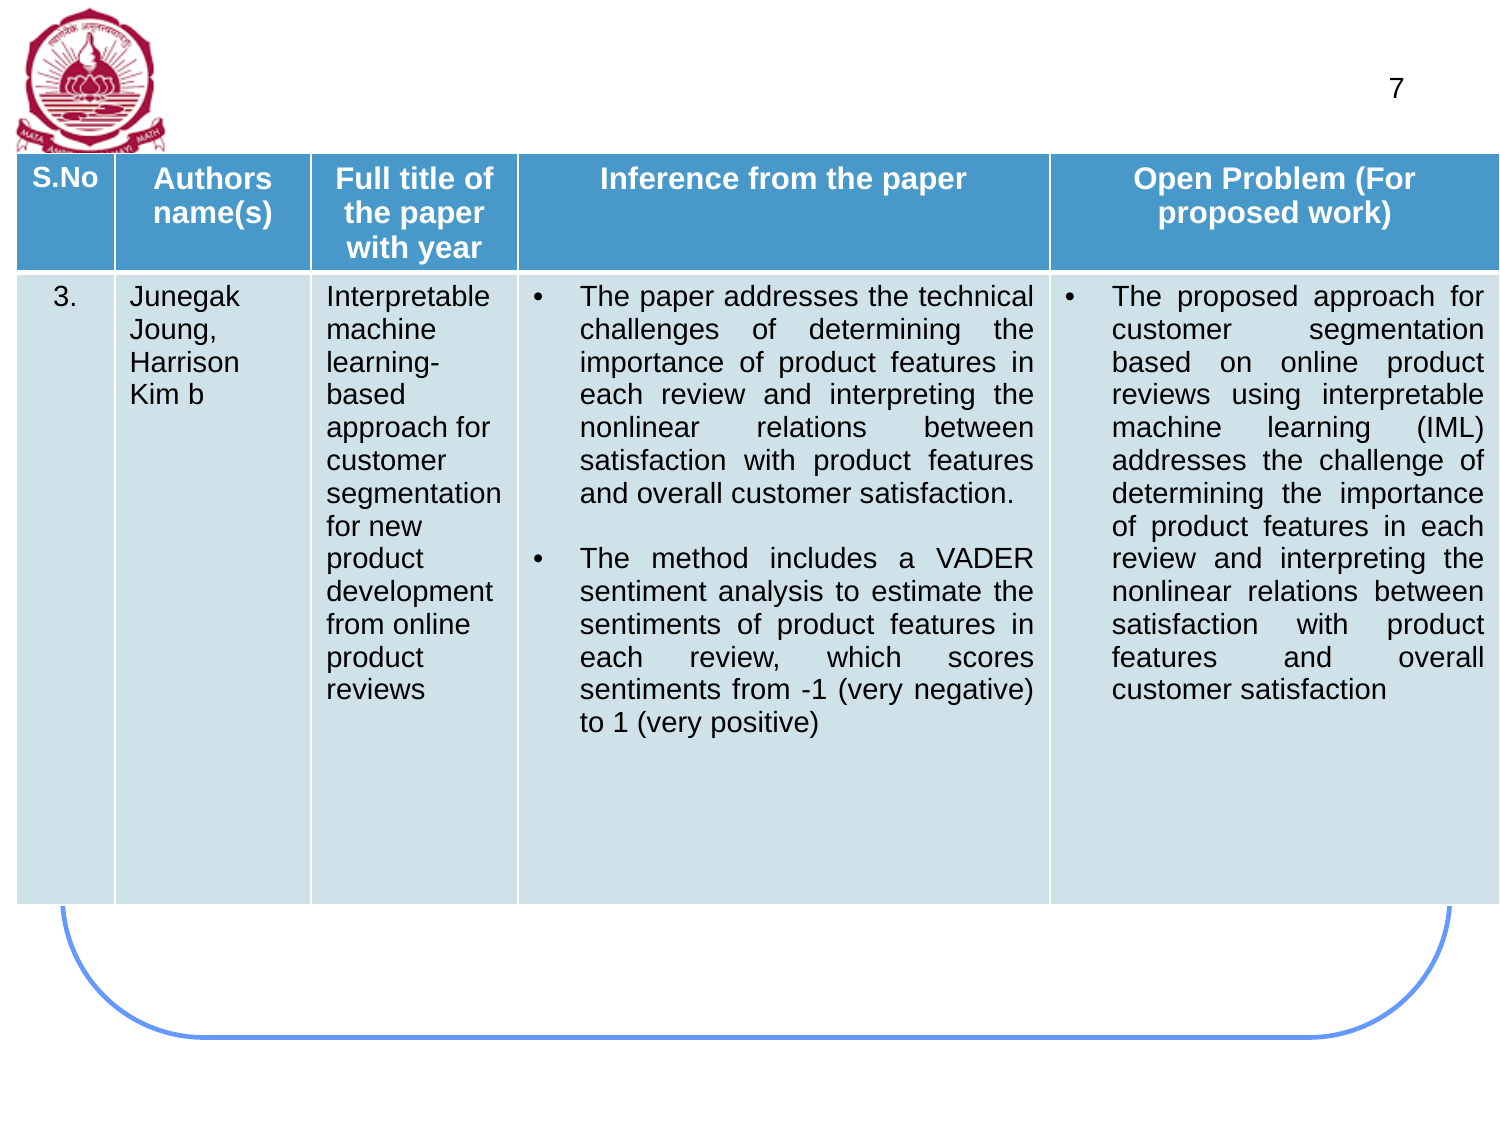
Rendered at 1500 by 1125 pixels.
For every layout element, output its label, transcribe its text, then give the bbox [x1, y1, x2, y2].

table_header Inference from the paper [519, 154, 1049, 270]
table_header Open Problem (For proposed work) [1051, 154, 1499, 270]
table_header S.No [17, 154, 114, 270]
table_cell The paper addresses the technical challenges of determining the importance of product features in each review and interpreting the nonlinear relations between satisfaction with product features and overall customer satisfaction. The method includes a VADER sentiment analysis to estimate the sentiments of product features in each review, which scores sentiments from -1 (very negative) to 1 (very positive) [519, 275, 1049, 904]
table_header Authors name(s) [116, 154, 310, 270]
table_cell Junegak Joung, Harrison Kim b [116, 275, 310, 904]
table_header Full title of the paper with year [312, 154, 517, 270]
table_cell Interpretable machine learning-based approach for customer segmentation for new product development from online product reviews [312, 275, 517, 904]
table_cell 3. [17, 275, 114, 904]
slide_number 7 [1362, 61, 1414, 111]
table_cell The proposed approach for customer segmentation based on online product reviews using interpretable machine learning (IML) addresses the challenge of determining the importance of product features in each review and interpreting the nonlinear relations between satisfaction with product features and overall customer satisfaction [1051, 275, 1499, 904]
picture [0, 6, 182, 188]
